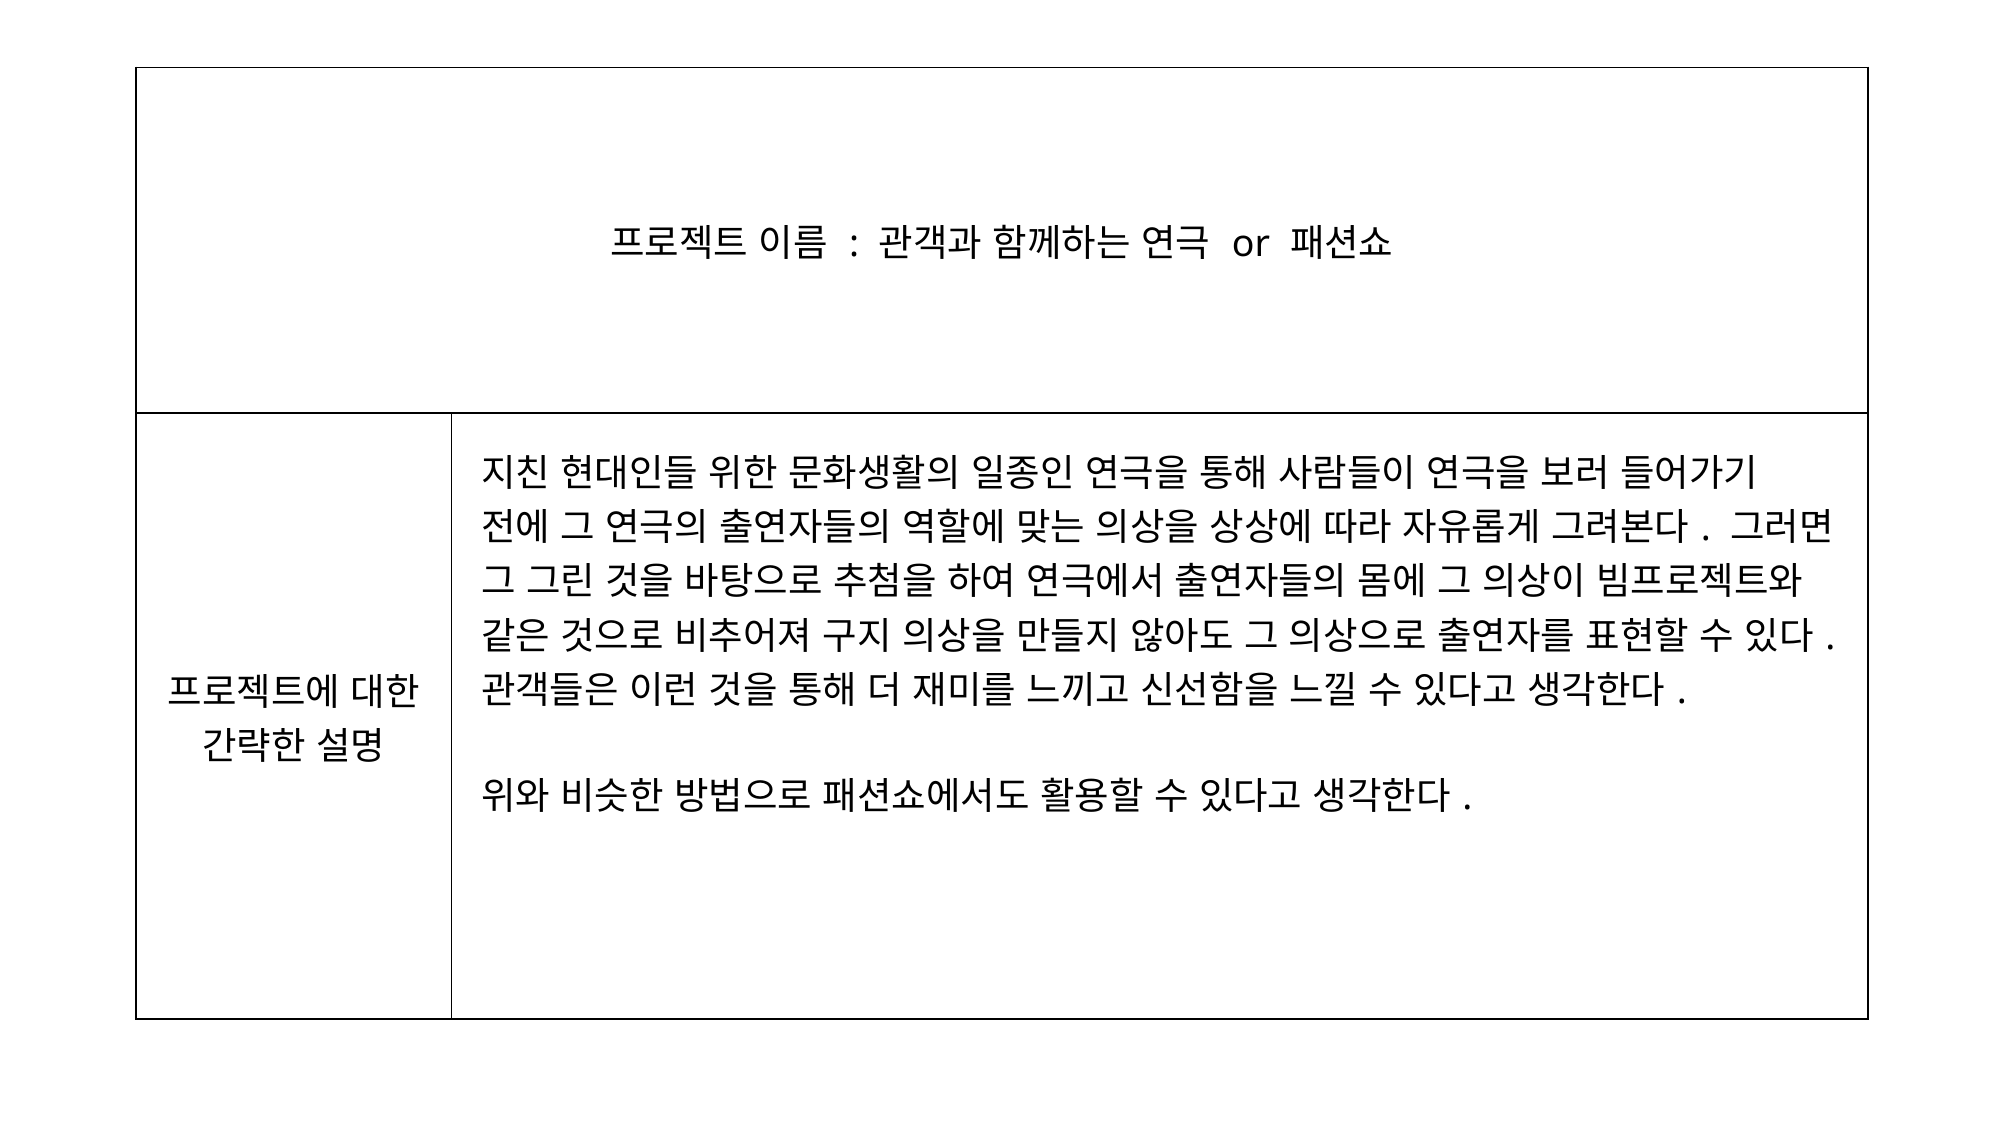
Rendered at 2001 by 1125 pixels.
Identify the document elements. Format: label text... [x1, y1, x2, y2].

table_header 프로젝트 이름 : 관객과 함께하는 연극 or 패션쇼 [137, 68, 1867, 412]
table_cell 지친 현대인들 위한 문화생활의 일종인 연극을 통해 사람들이 연극을 보러 들어가기 전에 그 연극의 출연자들의 역할에 맞는 의상을 상상에 따라 자유롭게 그려본다. 그러면 그 그린 것을 바탕으로 추첨을 하여 연극에서 출연자들의 몸에 그 의상이 빔프로젝트와 같은 것으로 비추어져 구지 의상을 만들지 않아도 그 의상으로 출연자를 표현할 수 있다. 관객들은 이런 것을 통해 더 재미를 느끼고 신선함을 느낄 수 있다고 생각한다. 위와 비슷한 방법으로 패션쇼에서도 활용할 수 있다고 생각한다. [452, 414, 1867, 1018]
table_cell 프로젝트에 대한 간략한 설명 [137, 414, 451, 1018]
